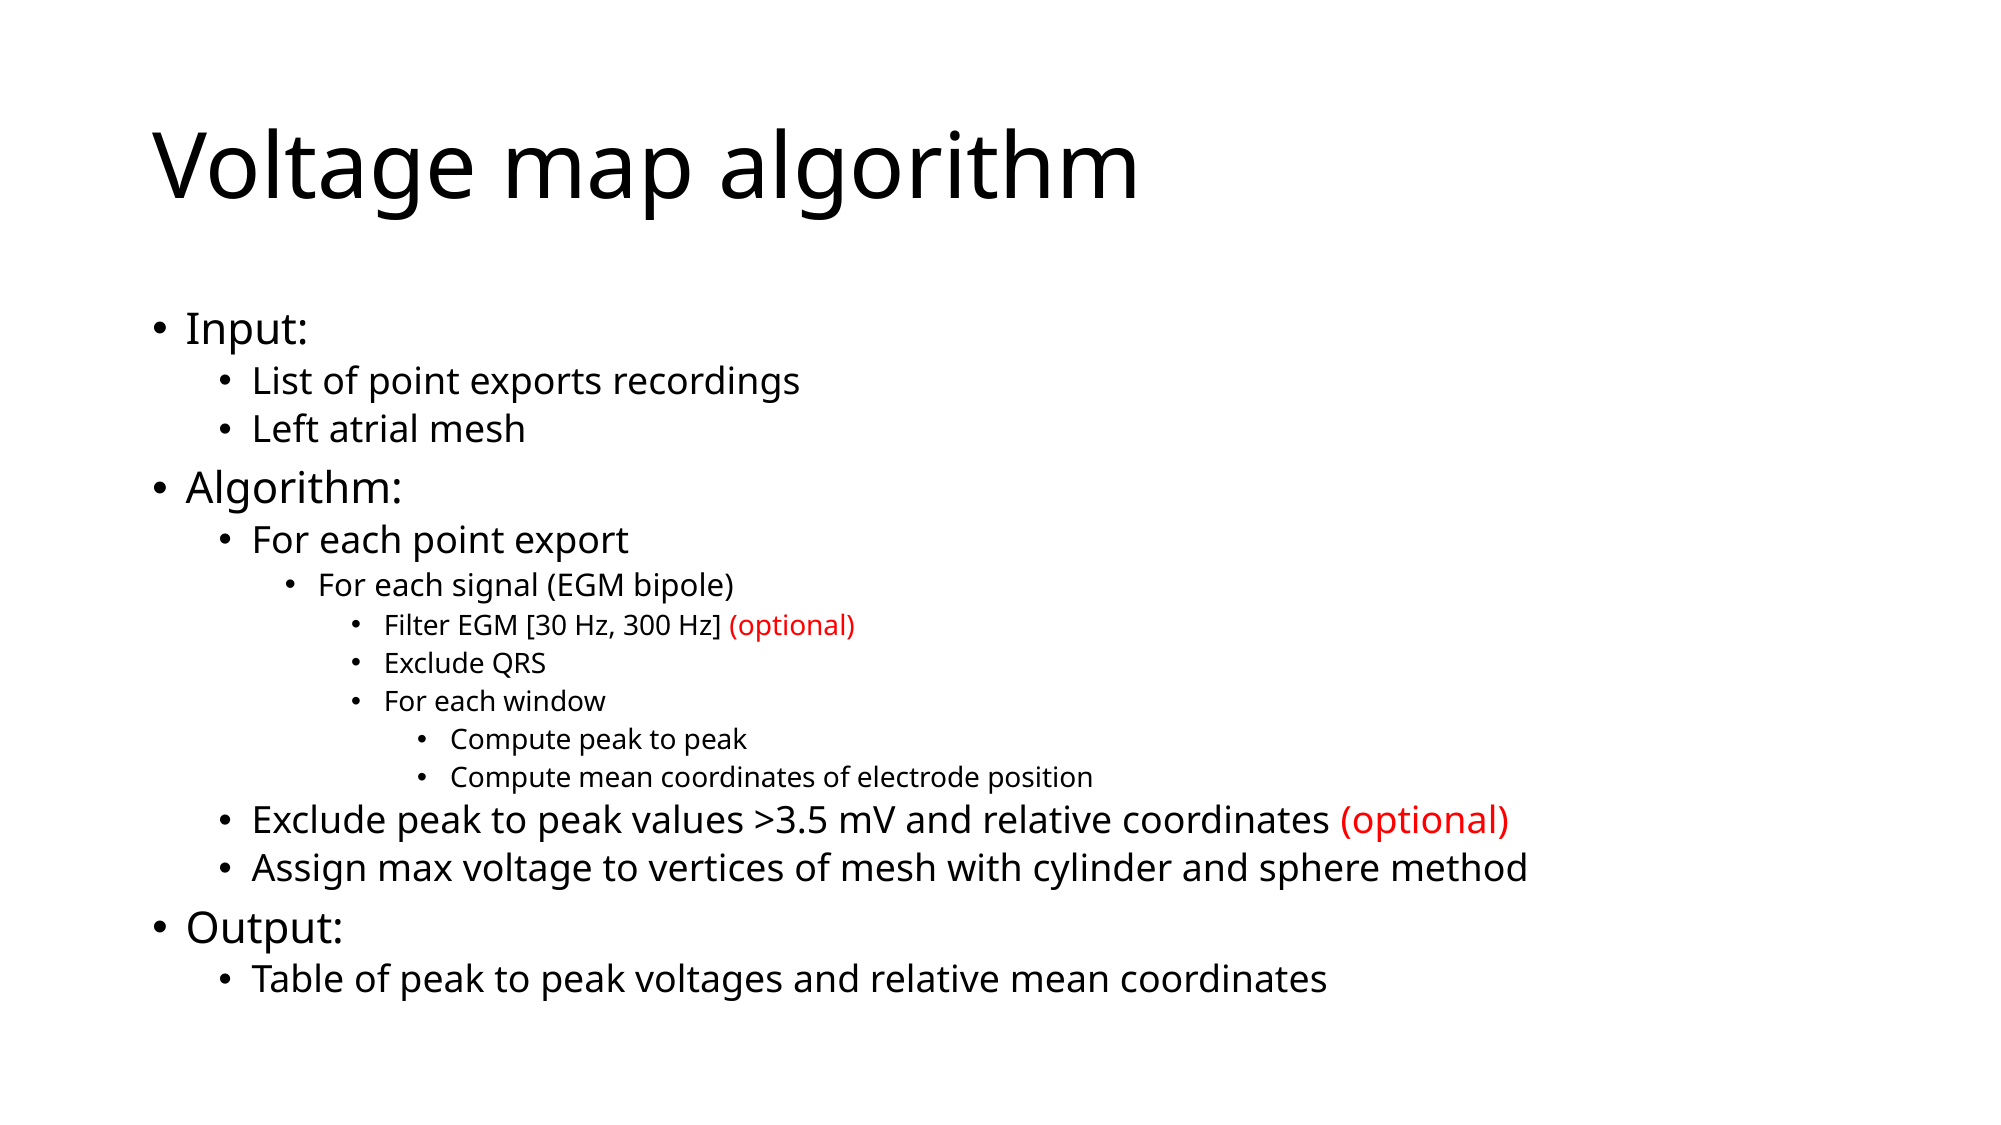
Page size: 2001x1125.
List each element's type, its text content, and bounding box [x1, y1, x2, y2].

title Voltage map algorithm [137, 59, 1863, 278]
list Input: List of point exports recordings Left atrial mesh Algorithm: For each point export For each signal (EGM bipole) Filter EGM [30 Hz, 300 Hz] (optional) Exclude QRS For each window Compute peak to peak Compute mean coordinates of electrode position Exclude peak to peak values >3.5 mV and relative coordinates (optional) Assign max voltage to vertices of mesh with cylinder and sphere method Output: Table of peak to peak voltages and relative mean coordinates [137, 299, 1863, 1014]
